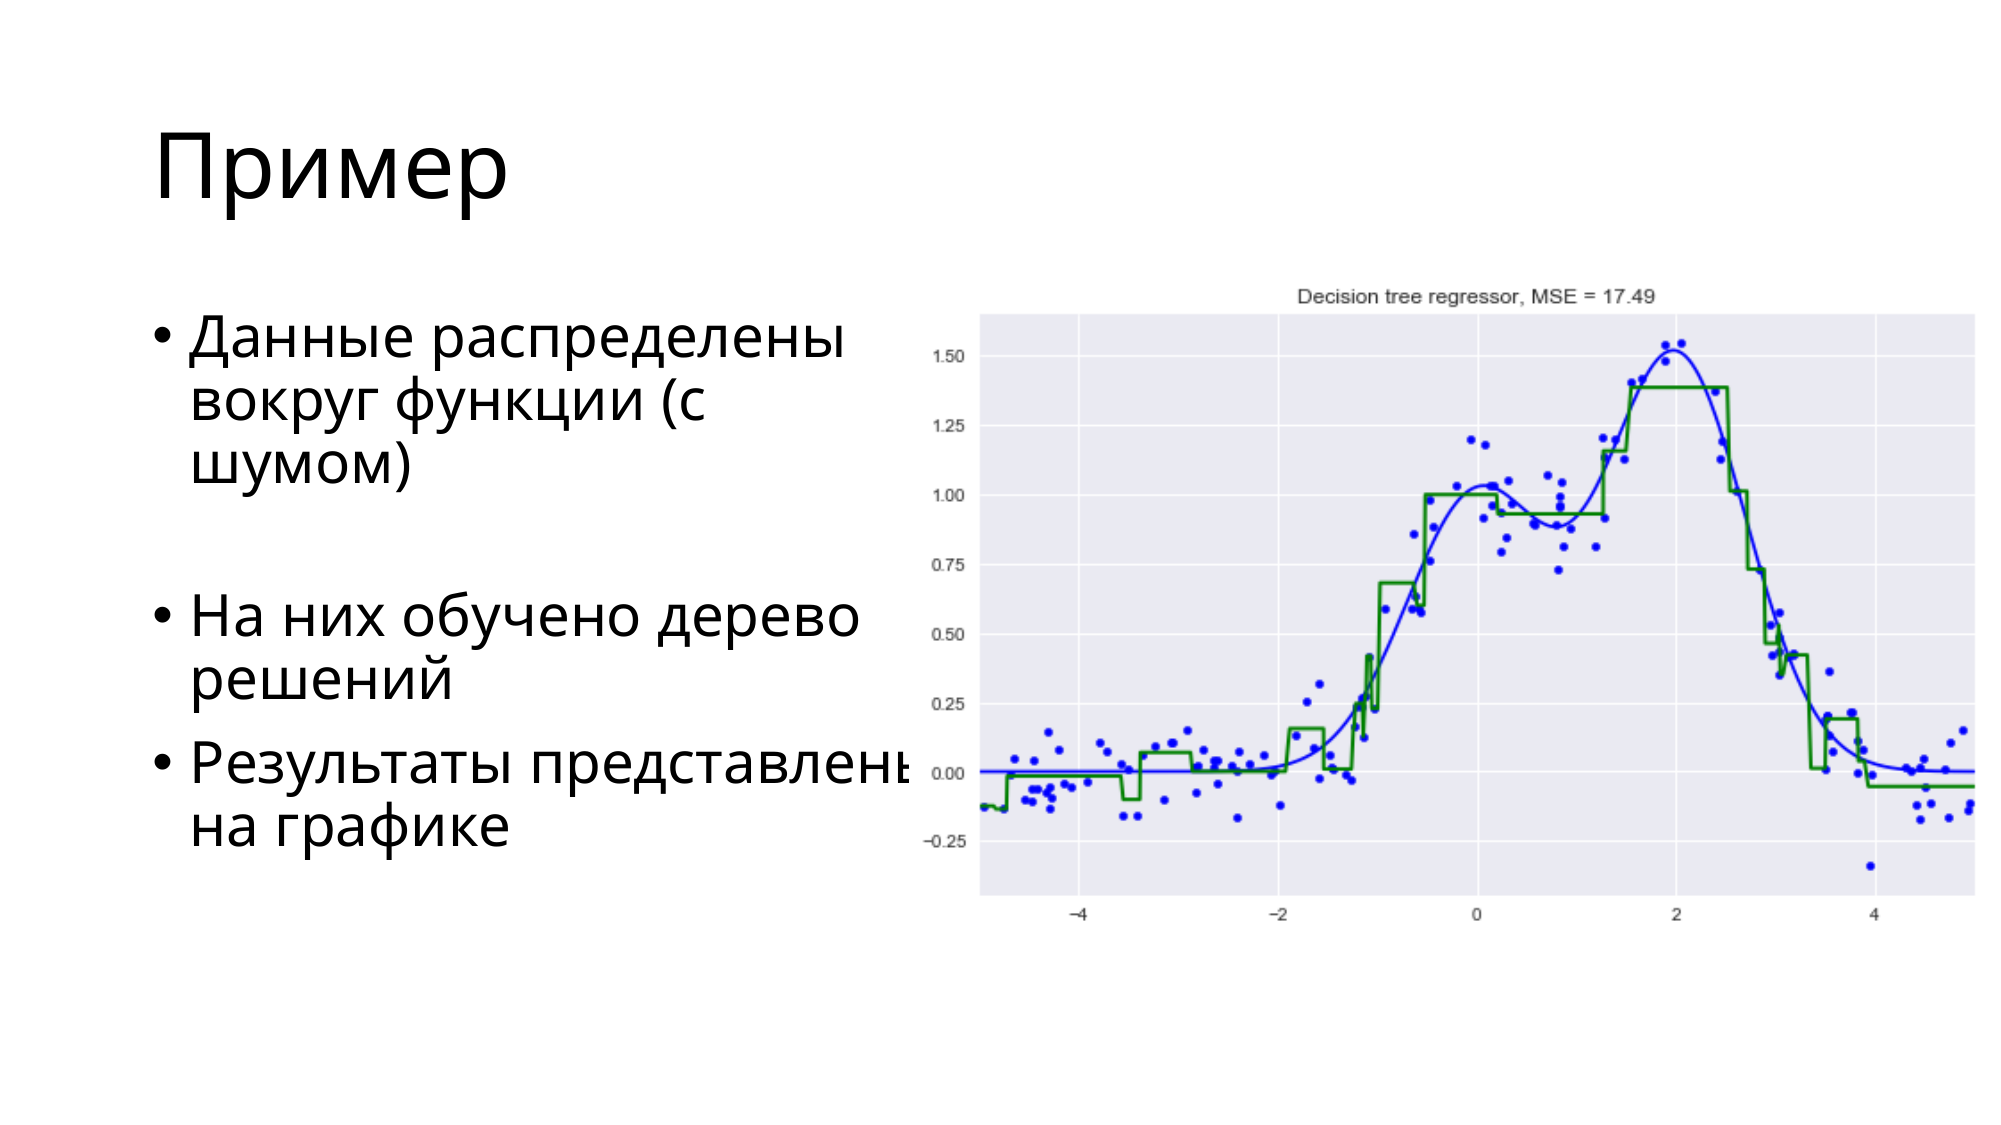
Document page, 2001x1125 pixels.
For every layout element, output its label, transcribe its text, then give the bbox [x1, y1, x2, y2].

picture [909, 277, 1986, 937]
title Пример [137, 59, 1863, 278]
